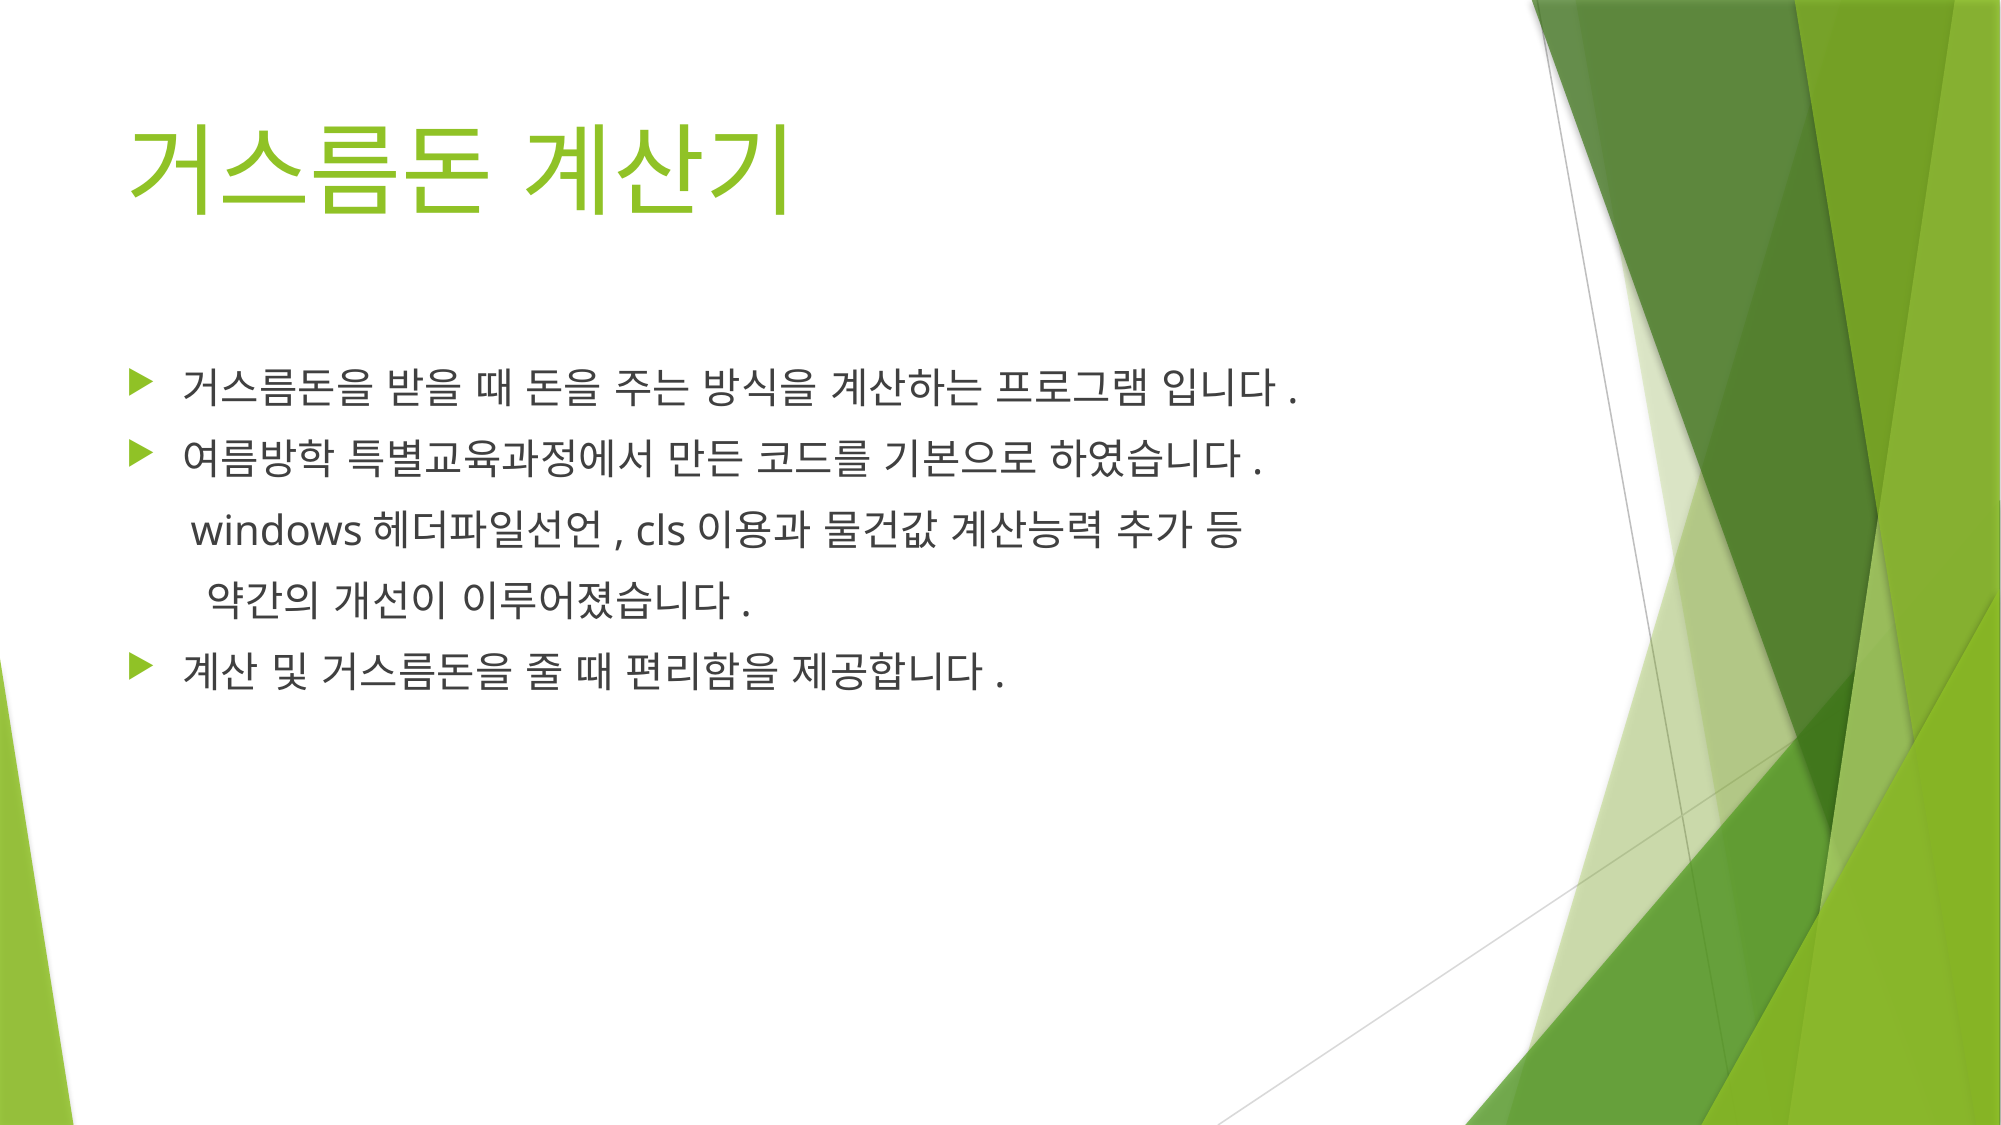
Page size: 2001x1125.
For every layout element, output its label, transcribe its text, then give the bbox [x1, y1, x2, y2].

list 거스름돈을 받을 때 돈을 주는 방식을 계산하는 프로그램 입니다. 여름방학 특별교육과정에서 만든 코드를 기본으로 하였습니다. windows헤더파일선언, cls이용과 물건값 계산능력 추가 등 약간의 개선이 이루어졌습니다. 계산 및 거스름돈을 줄 때 편리함을 제공합니다. [111, 354, 1522, 992]
title 거스름돈 계산기 [111, 99, 1522, 317]
